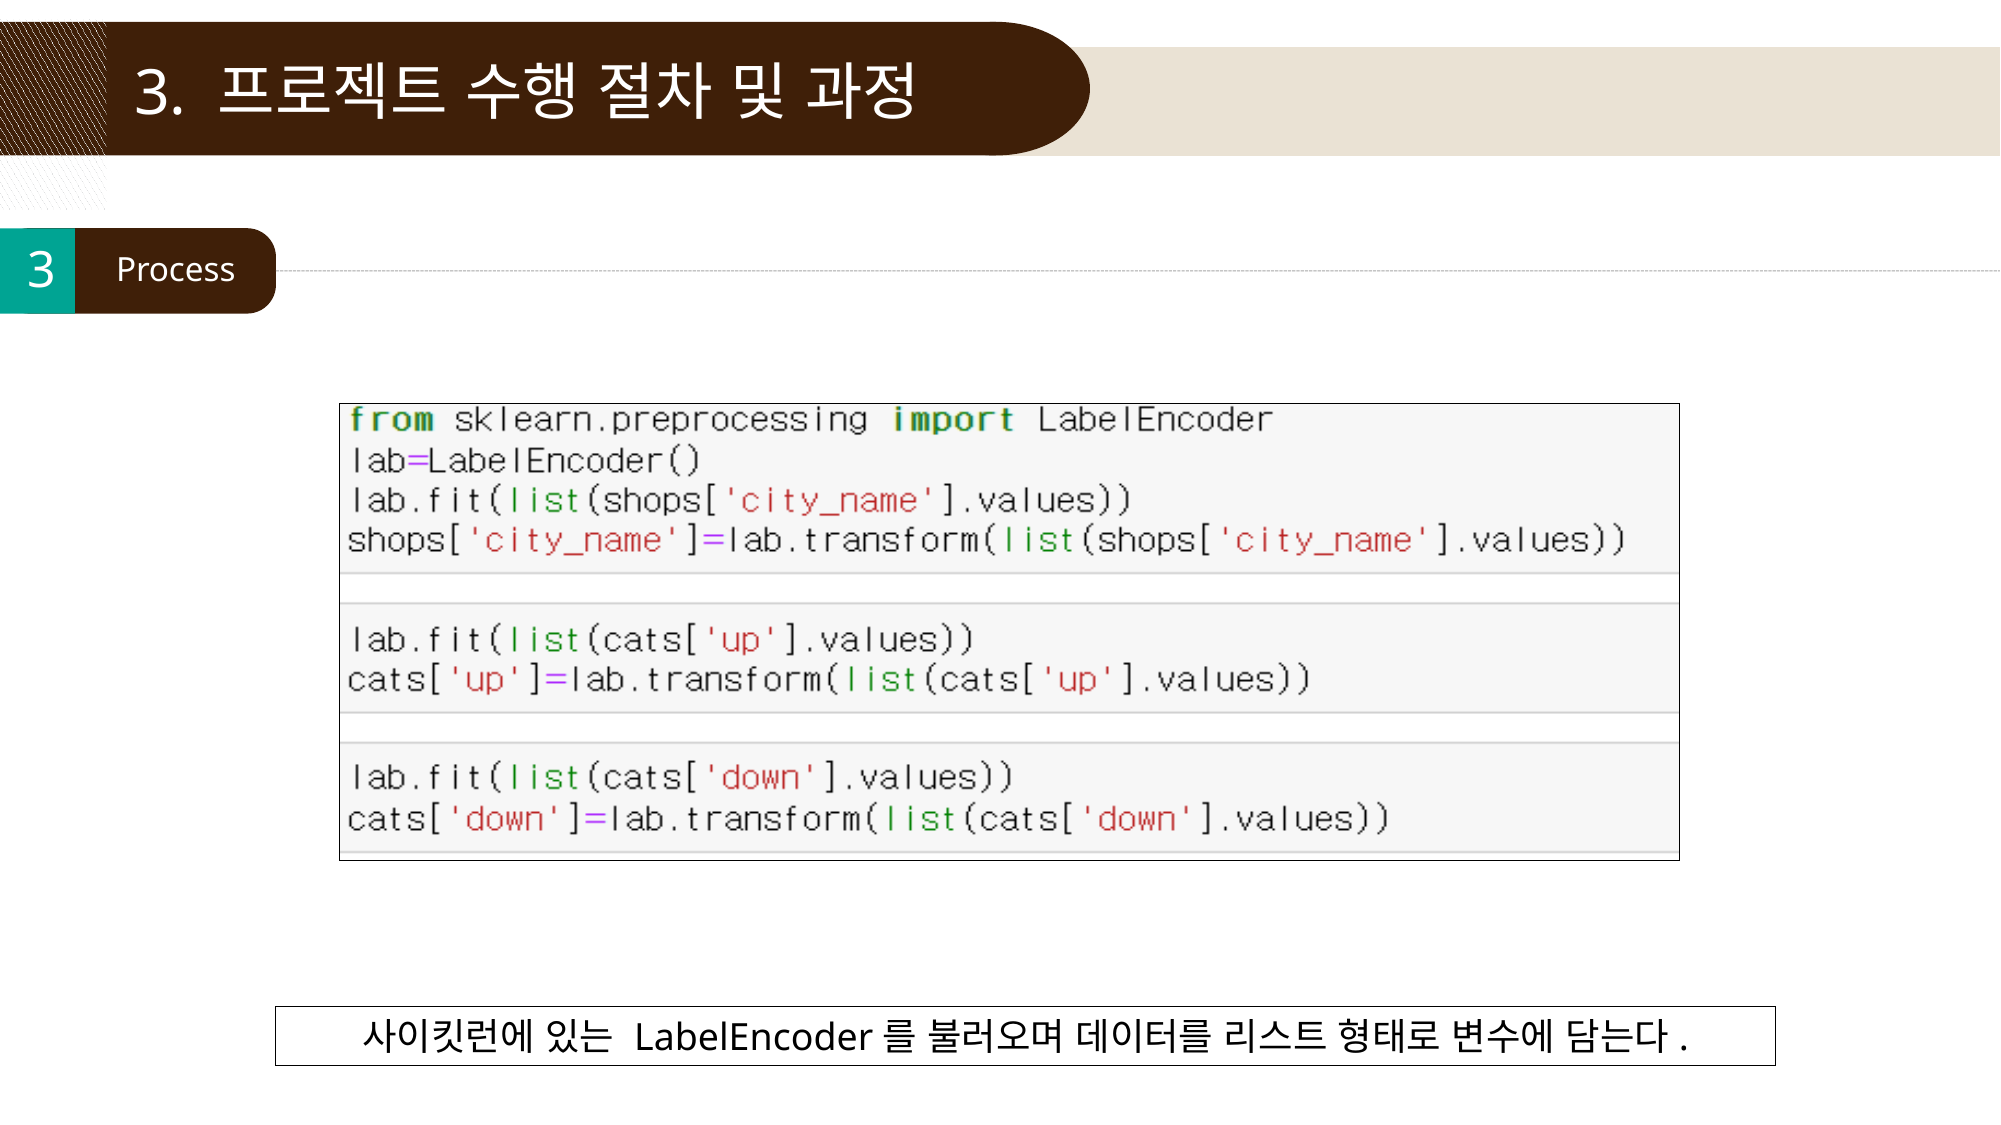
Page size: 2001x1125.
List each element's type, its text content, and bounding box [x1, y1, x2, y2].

text_box [107, 21, 997, 156]
text_box [1007, 46, 2000, 157]
text_box 사이킷런에 있는 LabelEncoder를 불러오며 데이터를 리스트 형태로 변수에 담는다. [275, 1006, 1776, 1066]
text_box [0, 227, 76, 315]
picture [0, 19, 107, 210]
text_box 3 [12, 229, 71, 305]
picture [339, 403, 1680, 861]
text_box 3. 프로젝트 수행 절차 및 과정 [119, 44, 1031, 134]
text_box Process [101, 240, 251, 295]
text_box [76, 227, 277, 315]
text_box [985, 20, 1092, 157]
